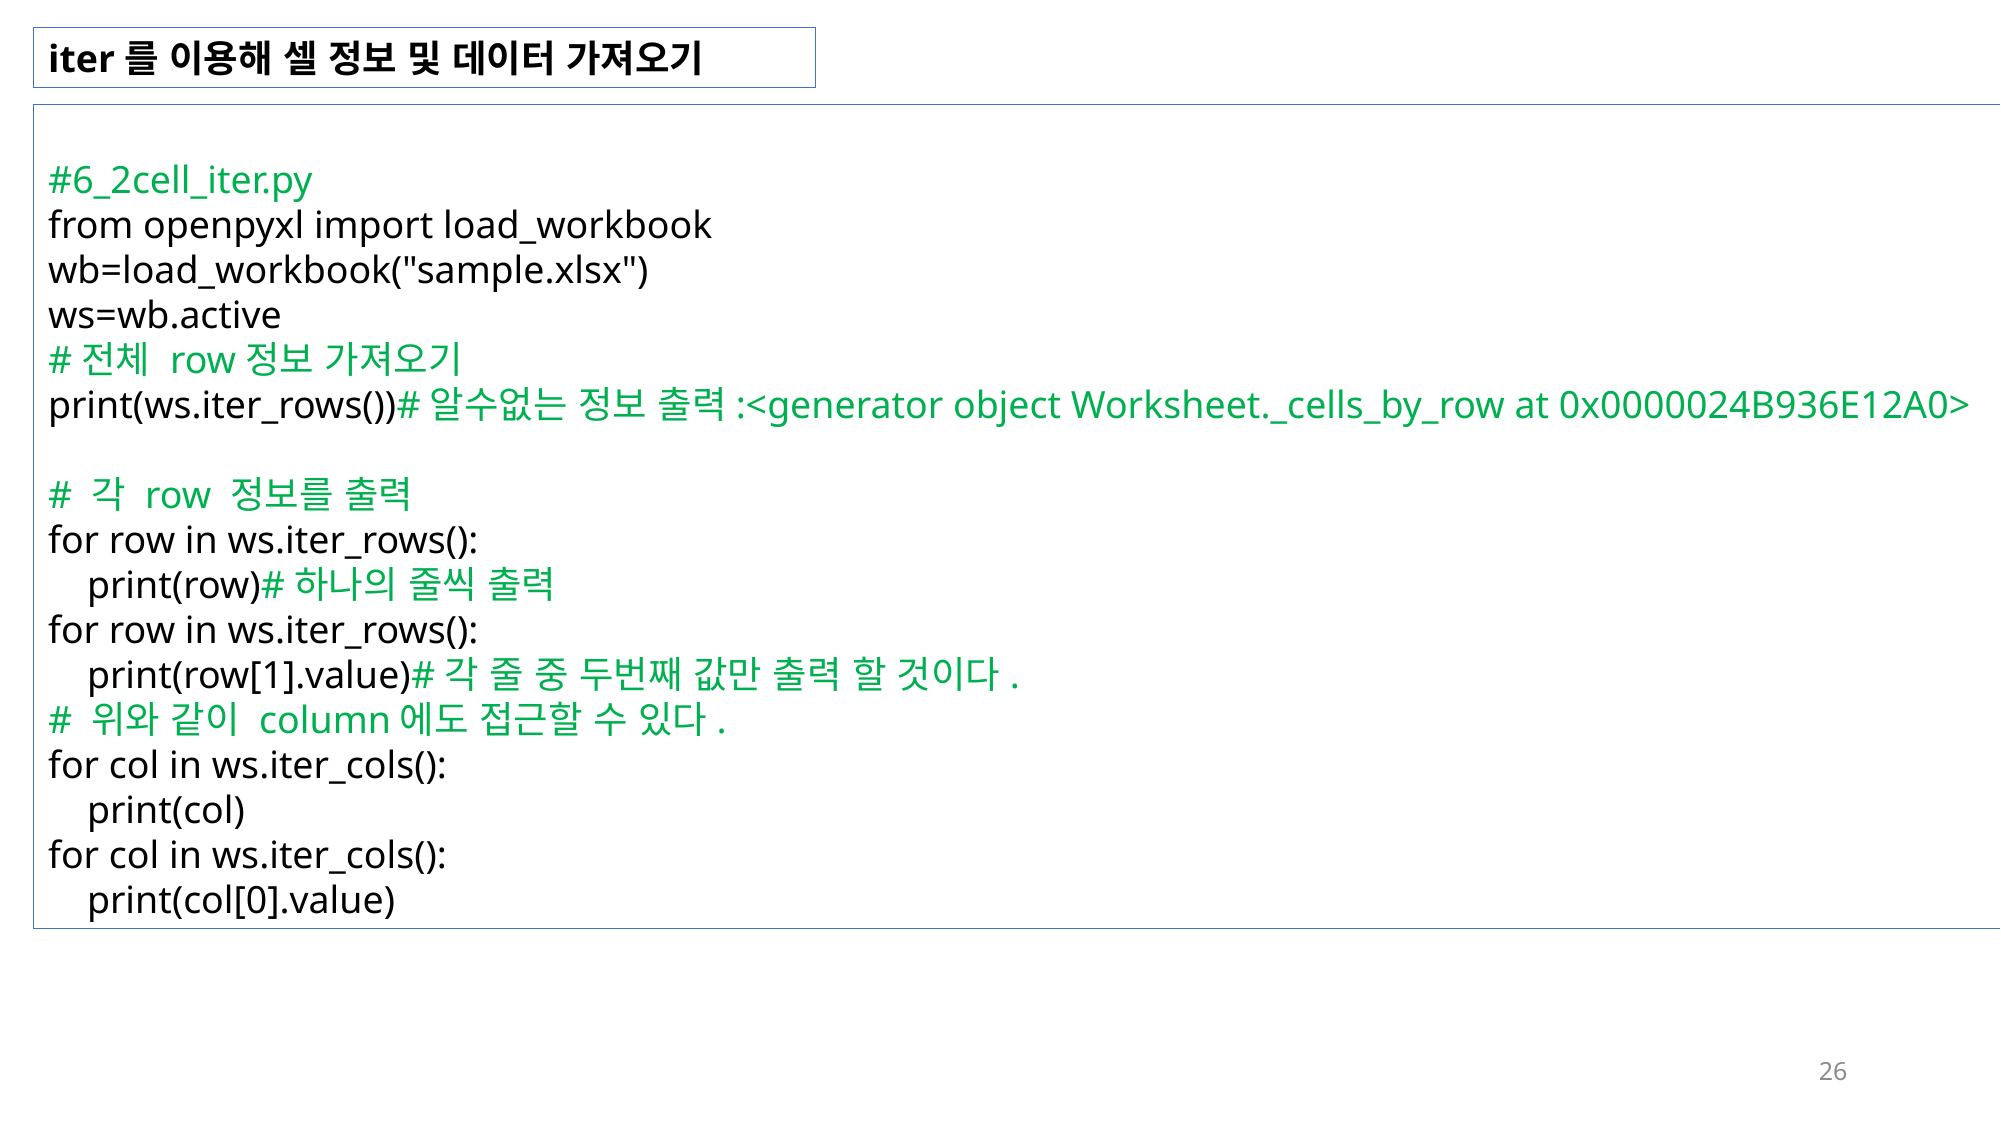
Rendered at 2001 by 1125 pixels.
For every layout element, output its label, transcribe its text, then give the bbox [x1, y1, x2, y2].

slide_number 26 [1412, 1042, 1863, 1103]
text_box #6_2cell_iter.py from openpyxl import load_workbook wb=load_workbook("sample.xlsx") ws=wb.active #전체 row정보 가져오기 print(ws.iter_rows())#알수없는 정보 출력:<generator object Worksheet._cells_by_row at 0x0000024B936E12A0> # 각 row 정보를 출력 for row in ws.iter_rows(): print(row)#하나의 줄씩 출력 for row in ws.iter_rows(): print(row[1].value)#각 줄 중 두번째 값만 출력 할 것이다. # 위와 같이 column에도 접근할 수 있다. for col in ws.iter_cols(): print(col) for col in ws.iter_cols(): print(col[0].value) [33, 104, 2000, 929]
text_box iter를 이용해 셀 정보 및 데이터 가져오기 [33, 27, 816, 88]
